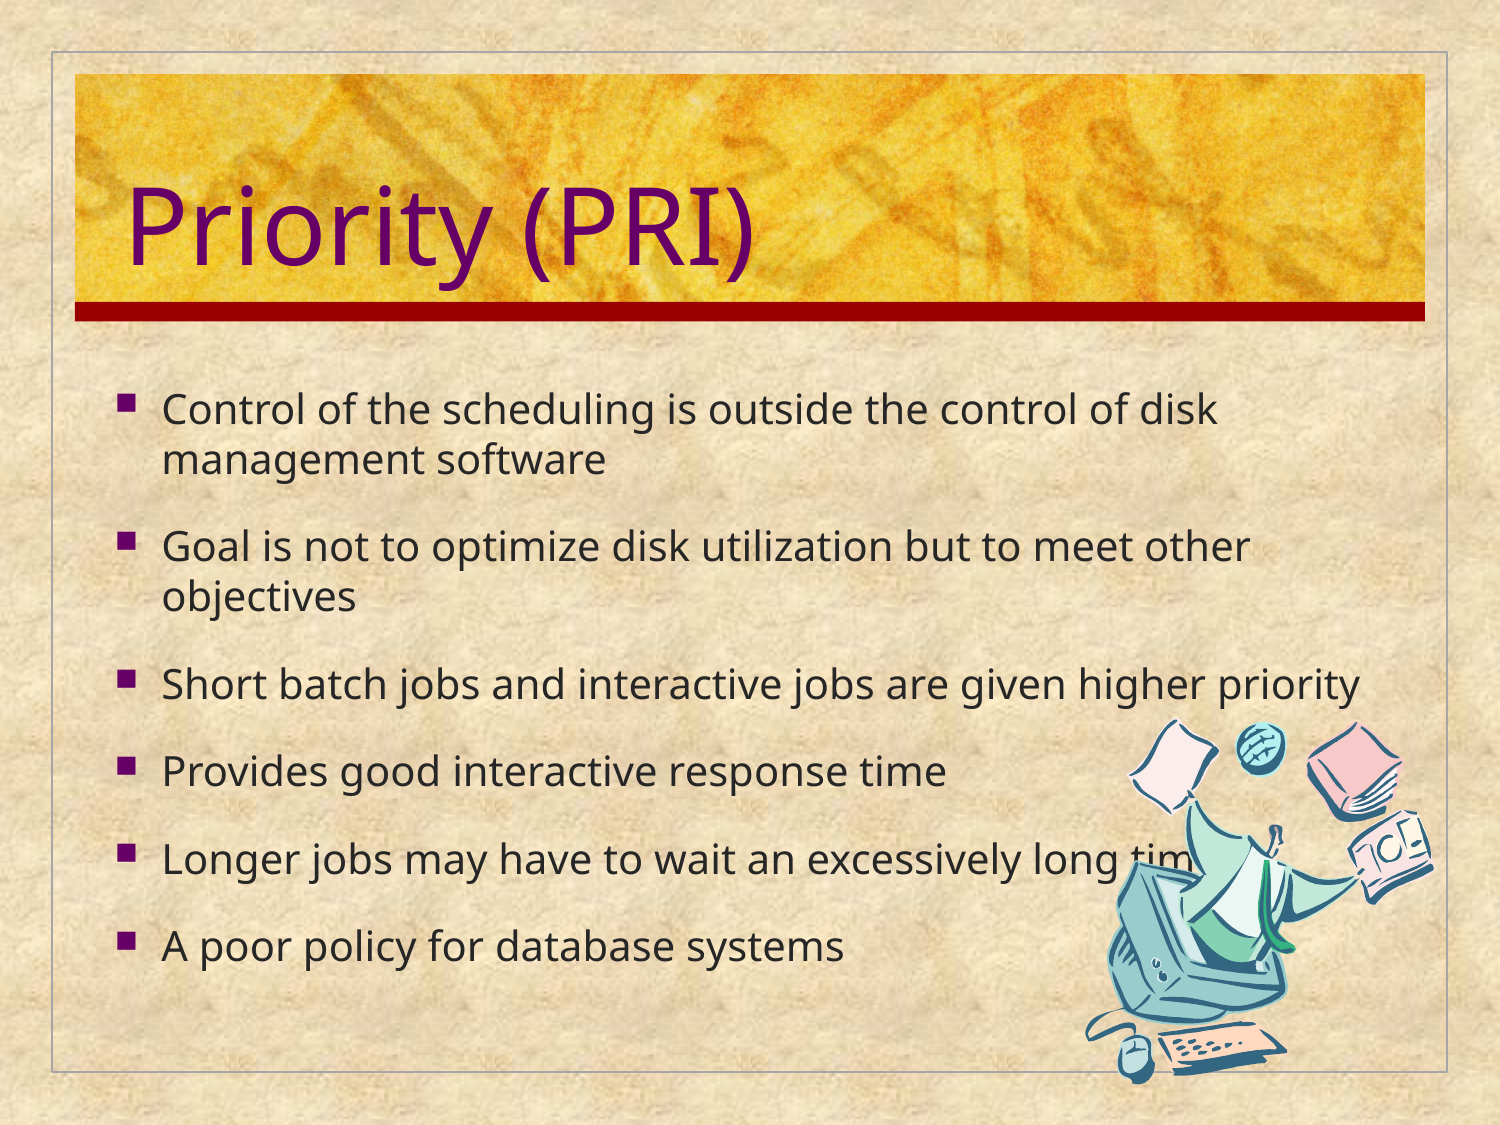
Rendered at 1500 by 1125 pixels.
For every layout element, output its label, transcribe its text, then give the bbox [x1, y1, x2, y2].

picture [0, 0, 1500, 1125]
list Control of the scheduling is outside the control of disk management software Goal is not to optimize disk utilization but to meet other objectives Short batch jobs and interactive jobs are given higher priority Provides good interactive response time Longer jobs may have to wait an excessively long time A poor policy for database systems [99, 375, 1400, 1038]
title Priority (PRI) [108, 74, 1392, 288]
